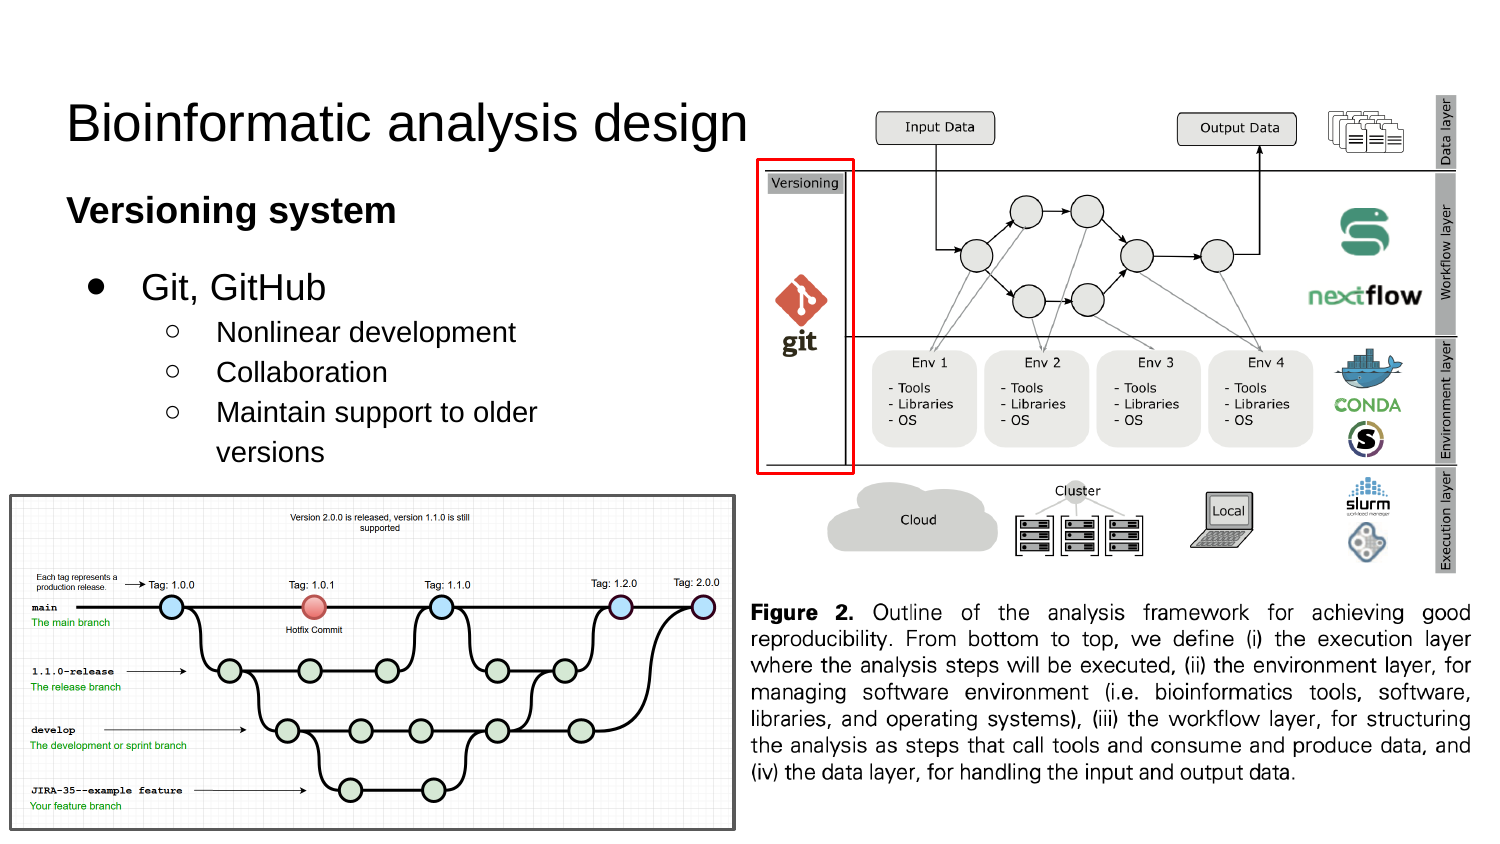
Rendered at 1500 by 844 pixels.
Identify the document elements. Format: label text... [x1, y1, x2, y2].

title Bioinformatic analysis design [51, 72, 739, 167]
picture [11, 496, 733, 828]
picture [745, 62, 1488, 813]
list Versioning system Git, GitHub Nonlinear development Collaboration Maintain support to older versions [51, 164, 644, 494]
